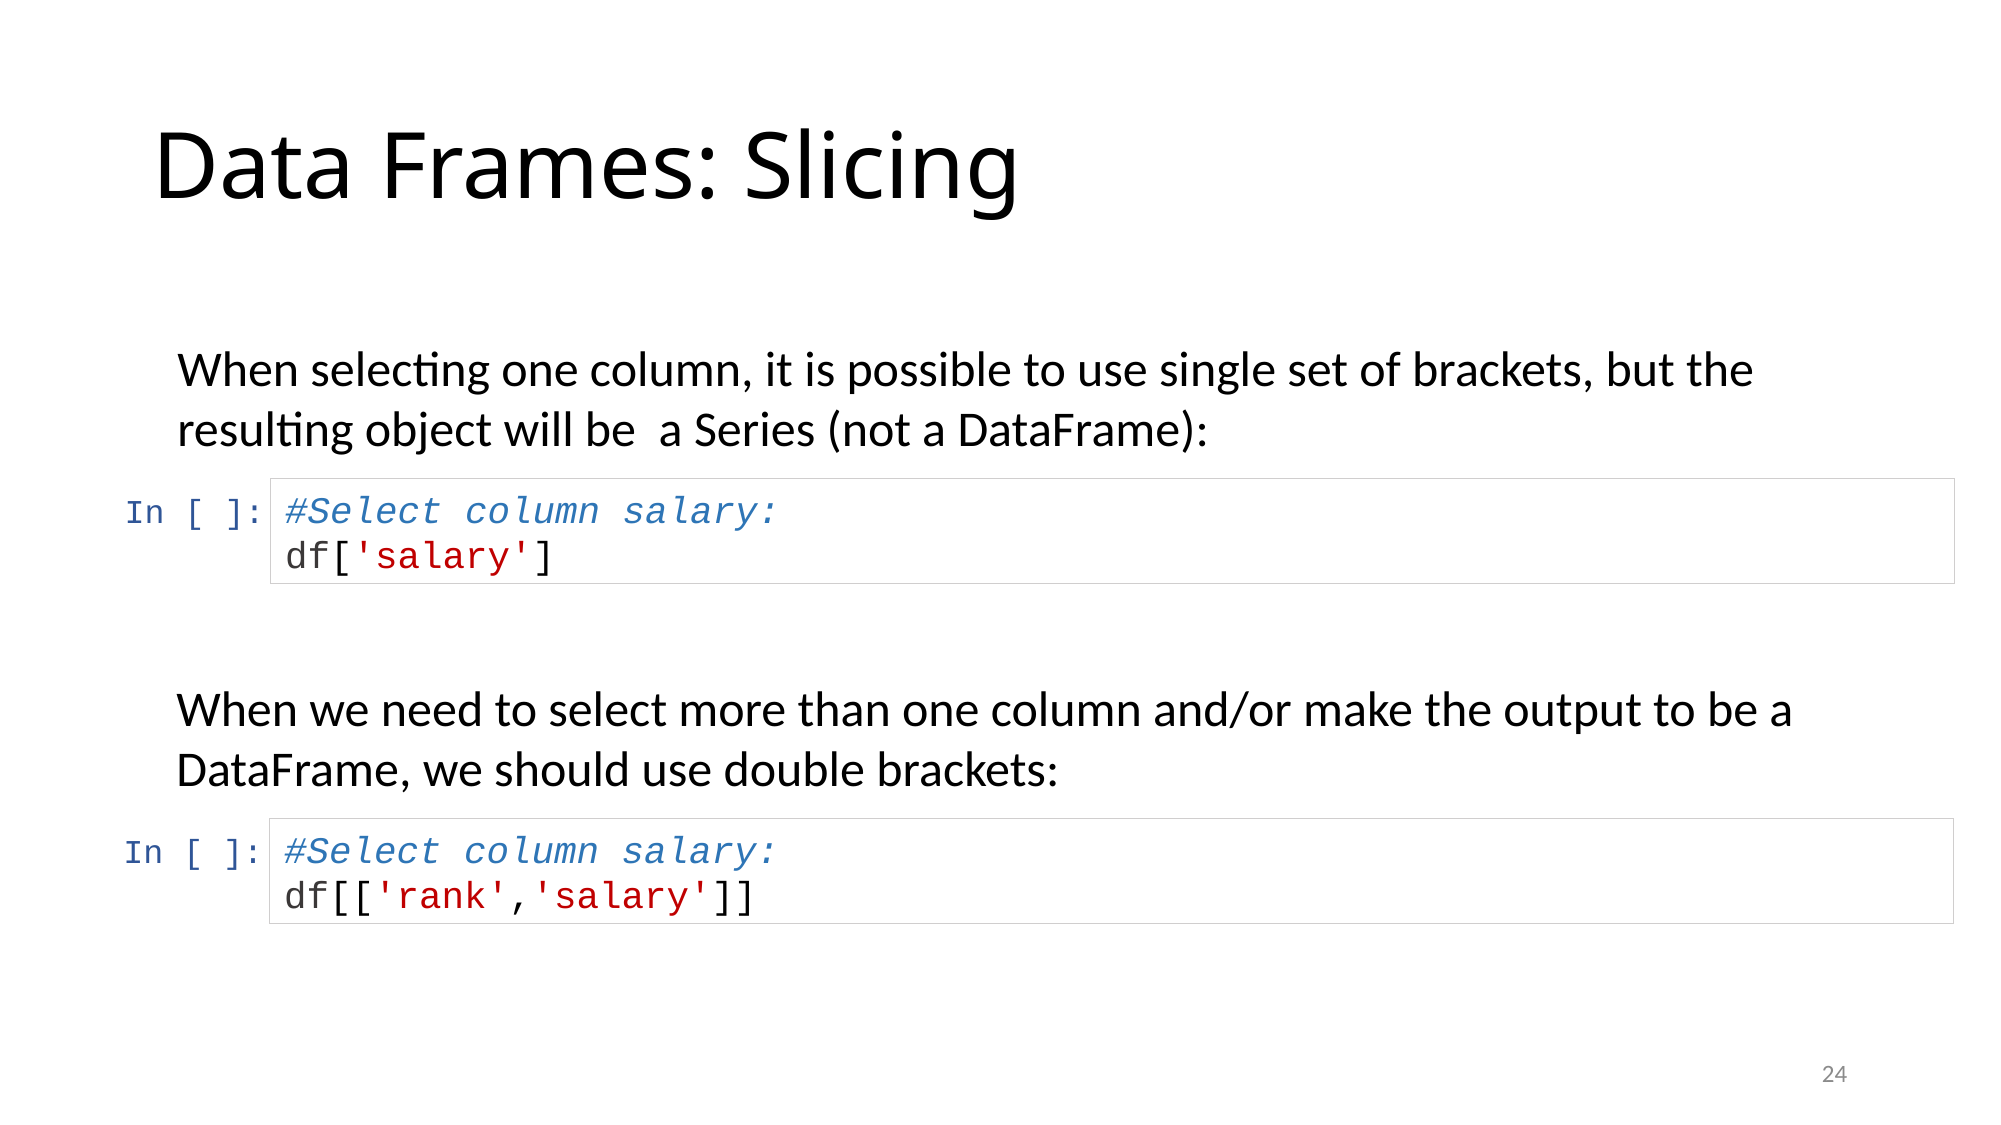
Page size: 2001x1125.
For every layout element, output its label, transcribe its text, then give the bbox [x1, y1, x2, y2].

text_box #Select column salary: df['salary'] [270, 478, 1955, 584]
text_box #Select column salary: df[['rank','salary']] [269, 818, 1954, 924]
text_box When selecting one column, it is possible to use single set of brackets, but the resulting object will be a Series (not a DataFrame): [162, 329, 1872, 465]
slide_number 24 [1412, 1042, 1863, 1103]
title Data Frames: Slicing [137, 59, 1863, 278]
text_box When we need to select more than one column and/or make the output to be a DataFrame, we should use double brackets: [161, 669, 1871, 804]
text_box In [ ]: [33, 478, 270, 539]
text_box In [ ]: [32, 818, 269, 879]
